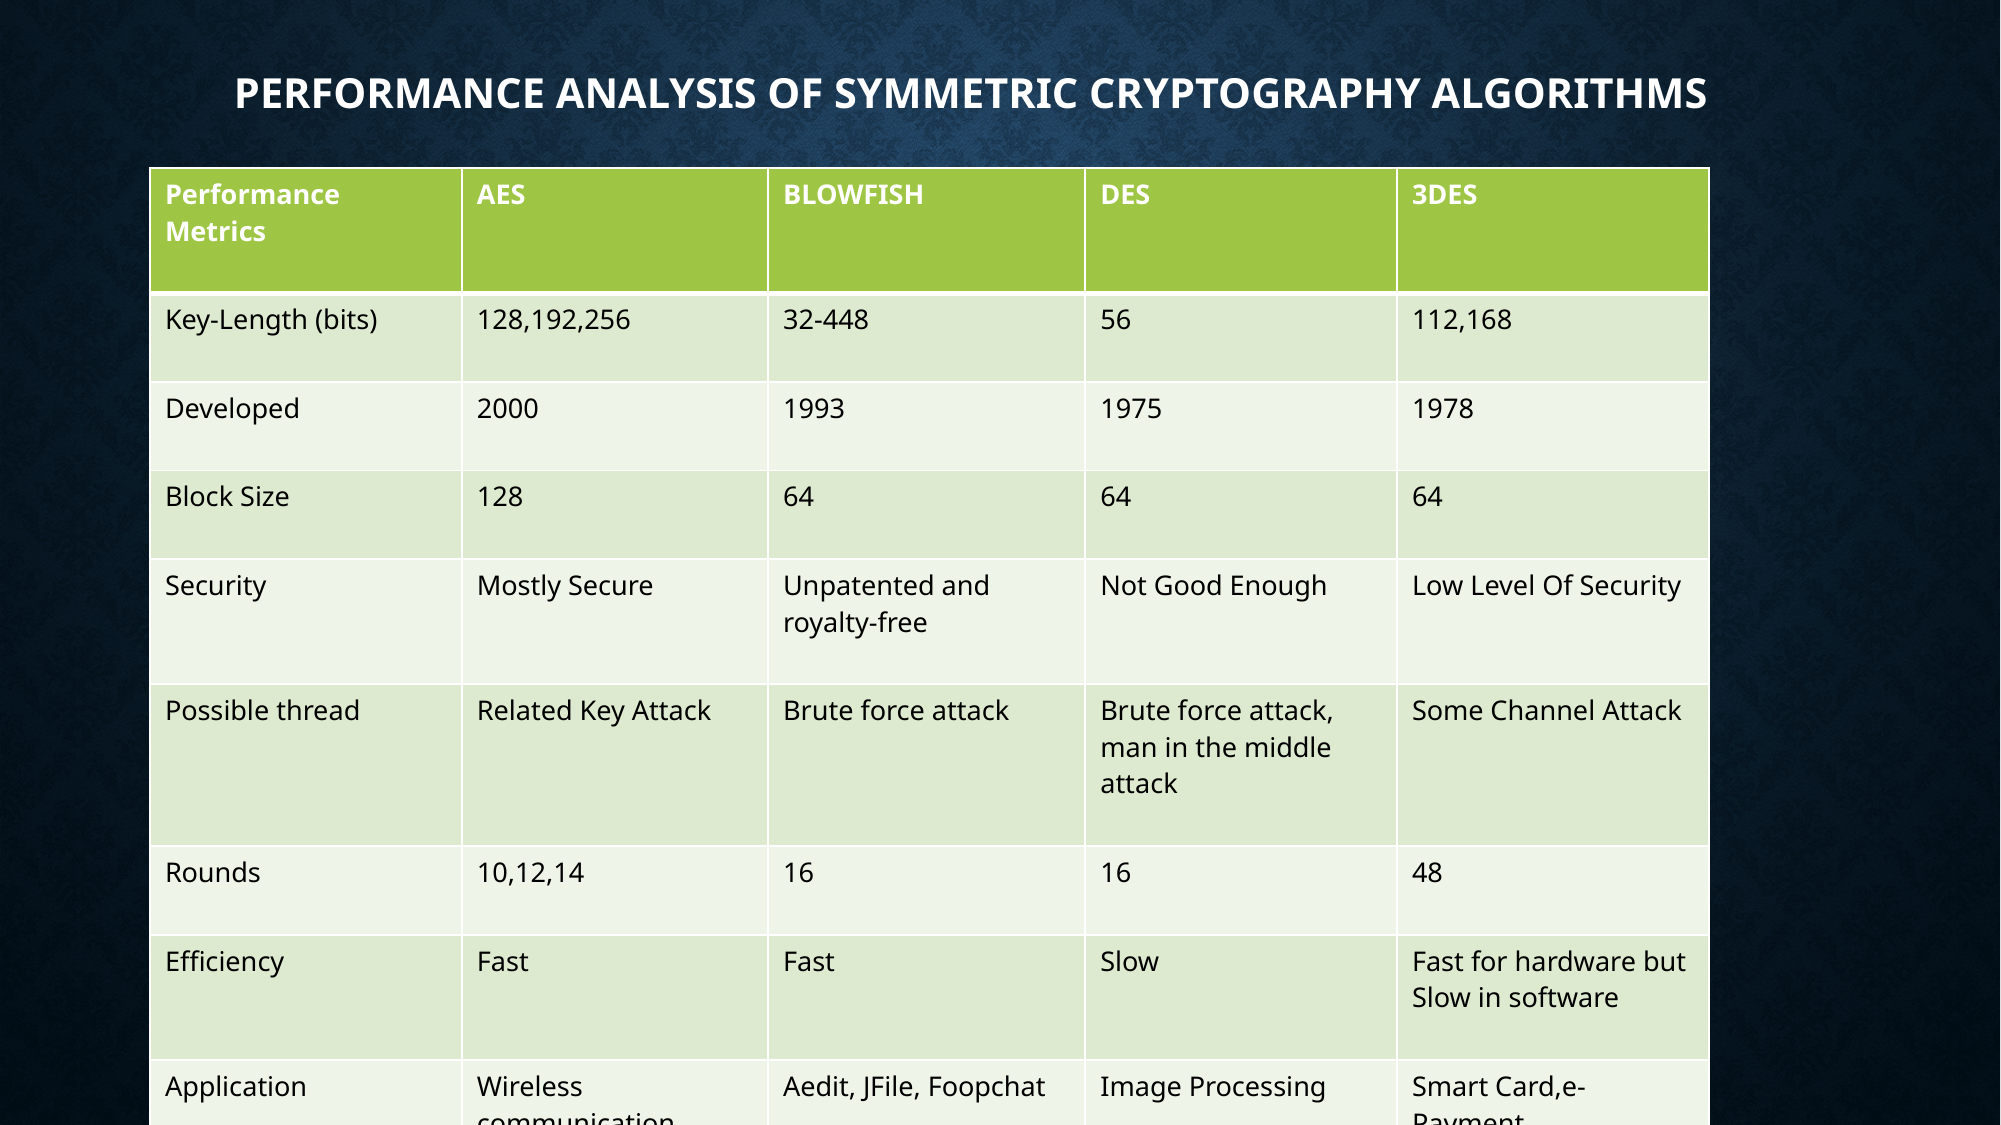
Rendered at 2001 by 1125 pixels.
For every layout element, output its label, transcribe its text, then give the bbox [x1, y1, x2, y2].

table_cell Key-Length (bits) [151, 296, 461, 381]
table_cell 10,12,14 [463, 847, 767, 934]
table_cell Developed [151, 383, 461, 470]
table_cell 64 [769, 471, 1084, 558]
table_cell Application [151, 1061, 461, 1125]
table_cell Slow [1086, 936, 1396, 1059]
table_cell Fast [769, 936, 1084, 1059]
table_cell 56 [1086, 296, 1396, 381]
table_cell 2000 [463, 383, 767, 470]
table_cell Efficiency [151, 936, 461, 1059]
table_cell Brute force attack, man in the middle attack [1086, 685, 1396, 845]
table_cell Unpatented and royalty-free [769, 560, 1084, 683]
table_cell Rounds [151, 847, 461, 934]
table_cell 48 [1398, 847, 1708, 934]
table_cell 16 [1086, 847, 1396, 934]
table_header 3DES [1398, 169, 1708, 291]
table_cell Low Level Of Security [1398, 560, 1708, 683]
table_cell Not Good Enough [1086, 560, 1396, 683]
table_cell Wireless communication [463, 1061, 767, 1125]
title Performance analysis of symmetric Cryptography Algorithms [149, 50, 1794, 141]
table_header AES [463, 169, 767, 291]
table_cell 64 [1086, 471, 1396, 558]
table_header BLOWFISH [769, 169, 1084, 291]
table_cell Mostly Secure [463, 560, 767, 683]
table_cell Image Processing [1086, 1061, 1396, 1125]
table_header Performance Metrics [151, 169, 461, 291]
table_cell Aedit, JFile, Foopchat [769, 1061, 1084, 1125]
table_cell 128,192,256 [463, 296, 767, 381]
table_cell Security [151, 560, 461, 683]
table_cell 1975 [1086, 383, 1396, 470]
table_cell 32-448 [769, 296, 1084, 381]
table_header DES [1086, 169, 1396, 291]
table_cell Possible thread [151, 685, 461, 845]
table_cell 64 [1398, 471, 1708, 558]
table_cell 128 [463, 471, 767, 558]
table_cell Smart Card,e-Payment [1398, 1061, 1708, 1125]
table_cell 16 [769, 847, 1084, 934]
table_cell 1993 [769, 383, 1084, 470]
table_cell Block Size [151, 471, 461, 558]
table_cell Related Key Attack [463, 685, 767, 845]
table_cell Fast [463, 936, 767, 1059]
table_cell Brute force attack [769, 685, 1084, 845]
table_cell 1978 [1398, 383, 1708, 470]
table_cell Some Channel Attack [1398, 685, 1708, 845]
table_cell 112,168 [1398, 296, 1708, 381]
table_cell Fast for hardware but Slow in software [1398, 936, 1708, 1059]
